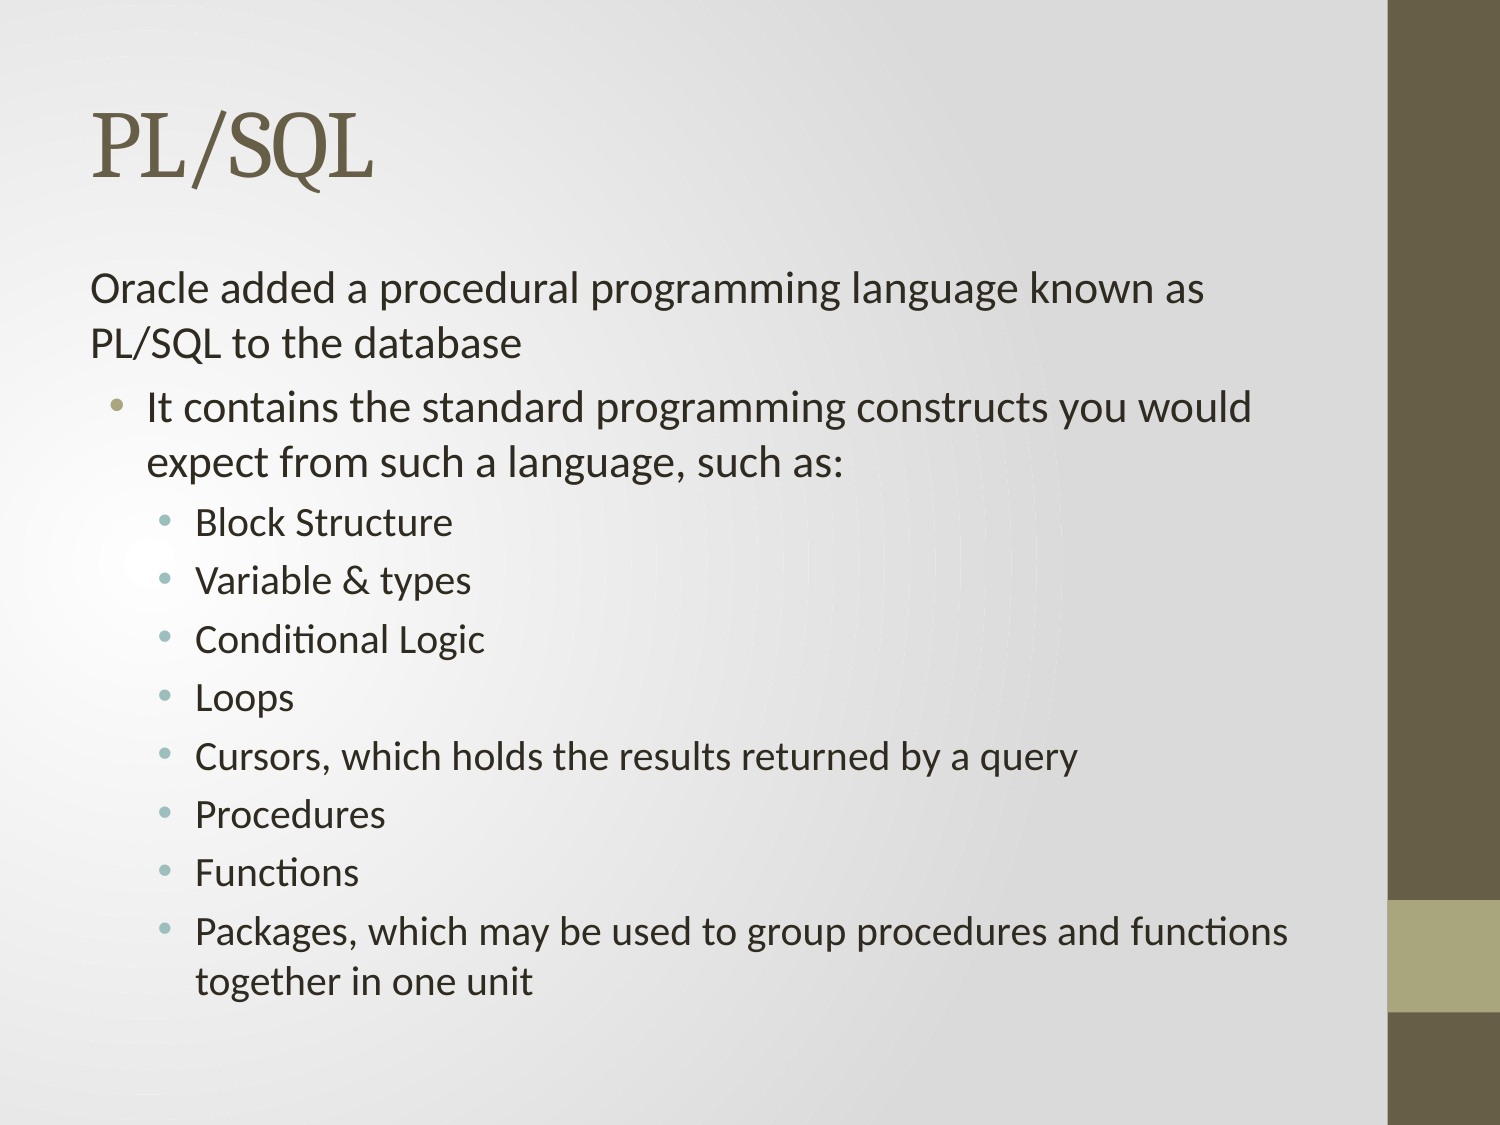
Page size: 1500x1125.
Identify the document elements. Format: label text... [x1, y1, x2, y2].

title PL/SQL [75, 45, 1325, 233]
list Oracle added a procedural programming language known as PL/SQL to the database It contains the standard programming constructs you would expect from such a language, such as: Block Structure Variable & types Conditional Logic Loops Cursors, which holds the results returned by a query Procedures Functions Packages, which may be used to group procedures and functions together in one unit [75, 249, 1325, 1050]
